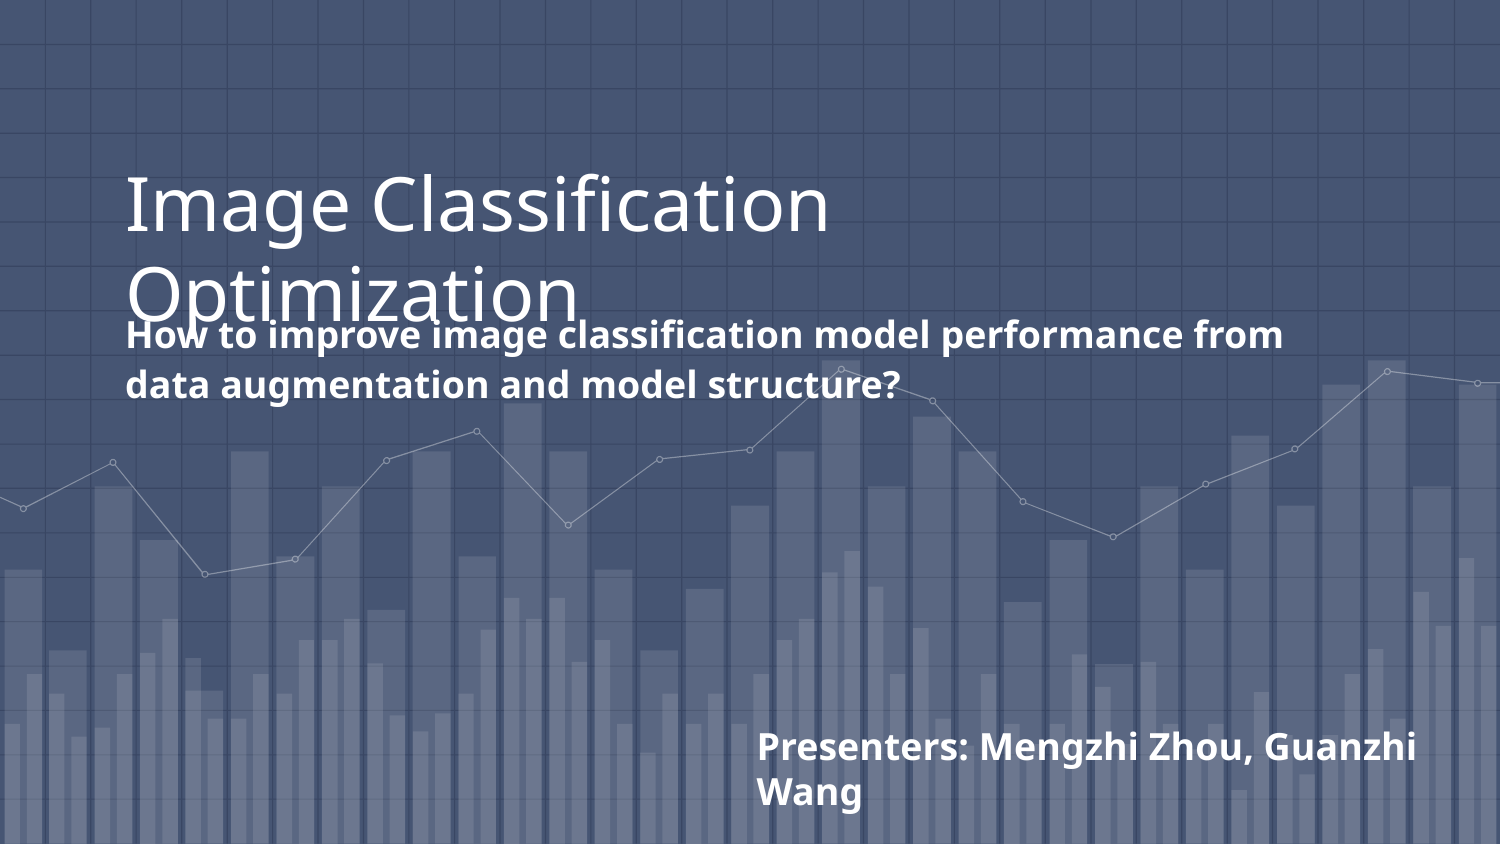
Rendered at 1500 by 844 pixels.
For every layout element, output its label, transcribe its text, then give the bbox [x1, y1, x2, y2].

text_box Presenters: Mengzhi Zhou, Guanzhi Wang [741, 708, 1478, 789]
text_box How to improve image classification model performance from data augmentation and model structure? [110, 291, 1314, 451]
title Image Classification Optimization [110, 141, 1253, 291]
